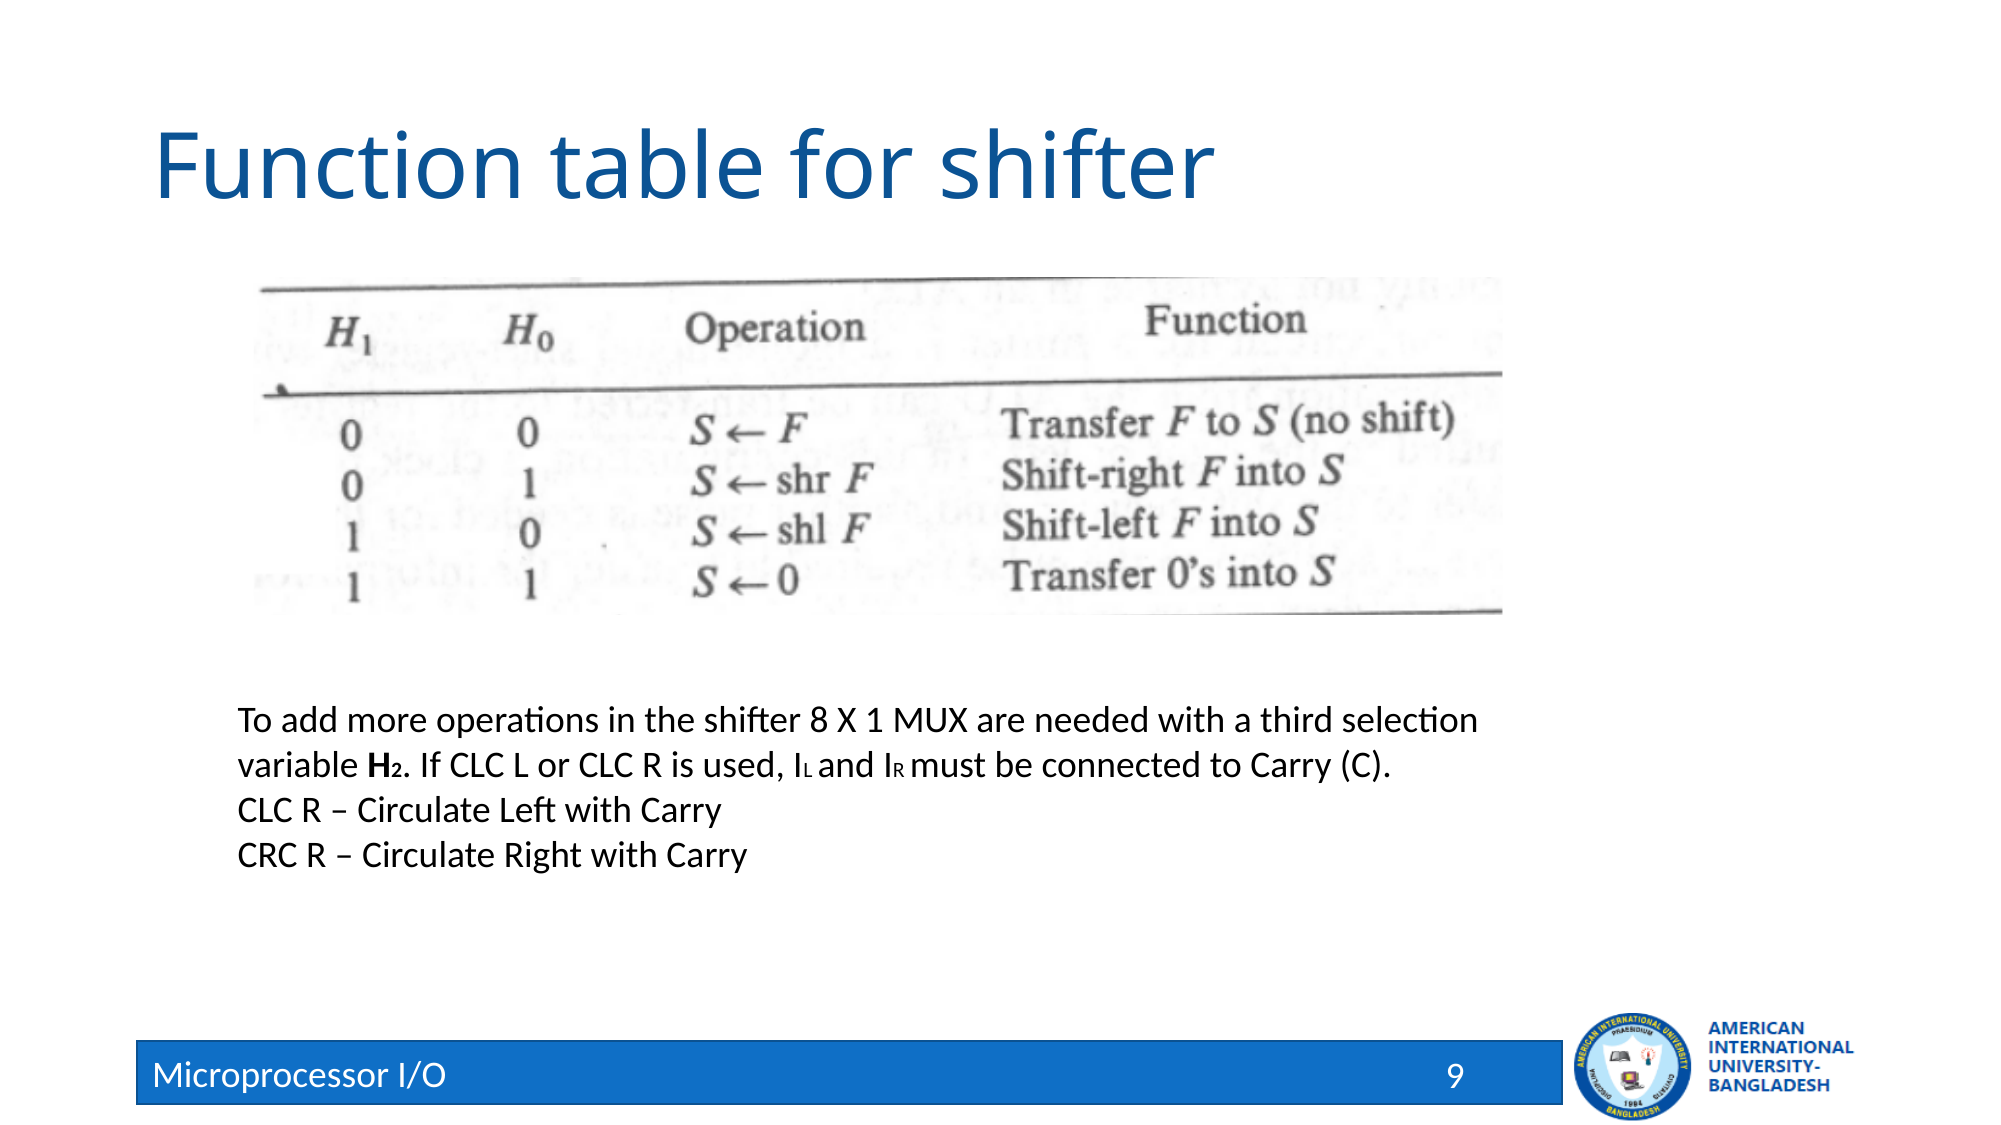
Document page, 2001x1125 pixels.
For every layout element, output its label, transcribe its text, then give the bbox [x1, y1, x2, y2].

picture [1562, 1013, 1863, 1125]
title Function table for shifter [137, 59, 1863, 278]
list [253, 277, 1524, 615]
text_box To add more operations in the shifter 8 X 1 MUX are needed with a third selection variable H2. If CLC L or CLC R is used, IL and IR must be connected to Carry (C). CLC R – Circulate Left with Carry CRC R – Circulate Right with Carry [222, 688, 1524, 883]
